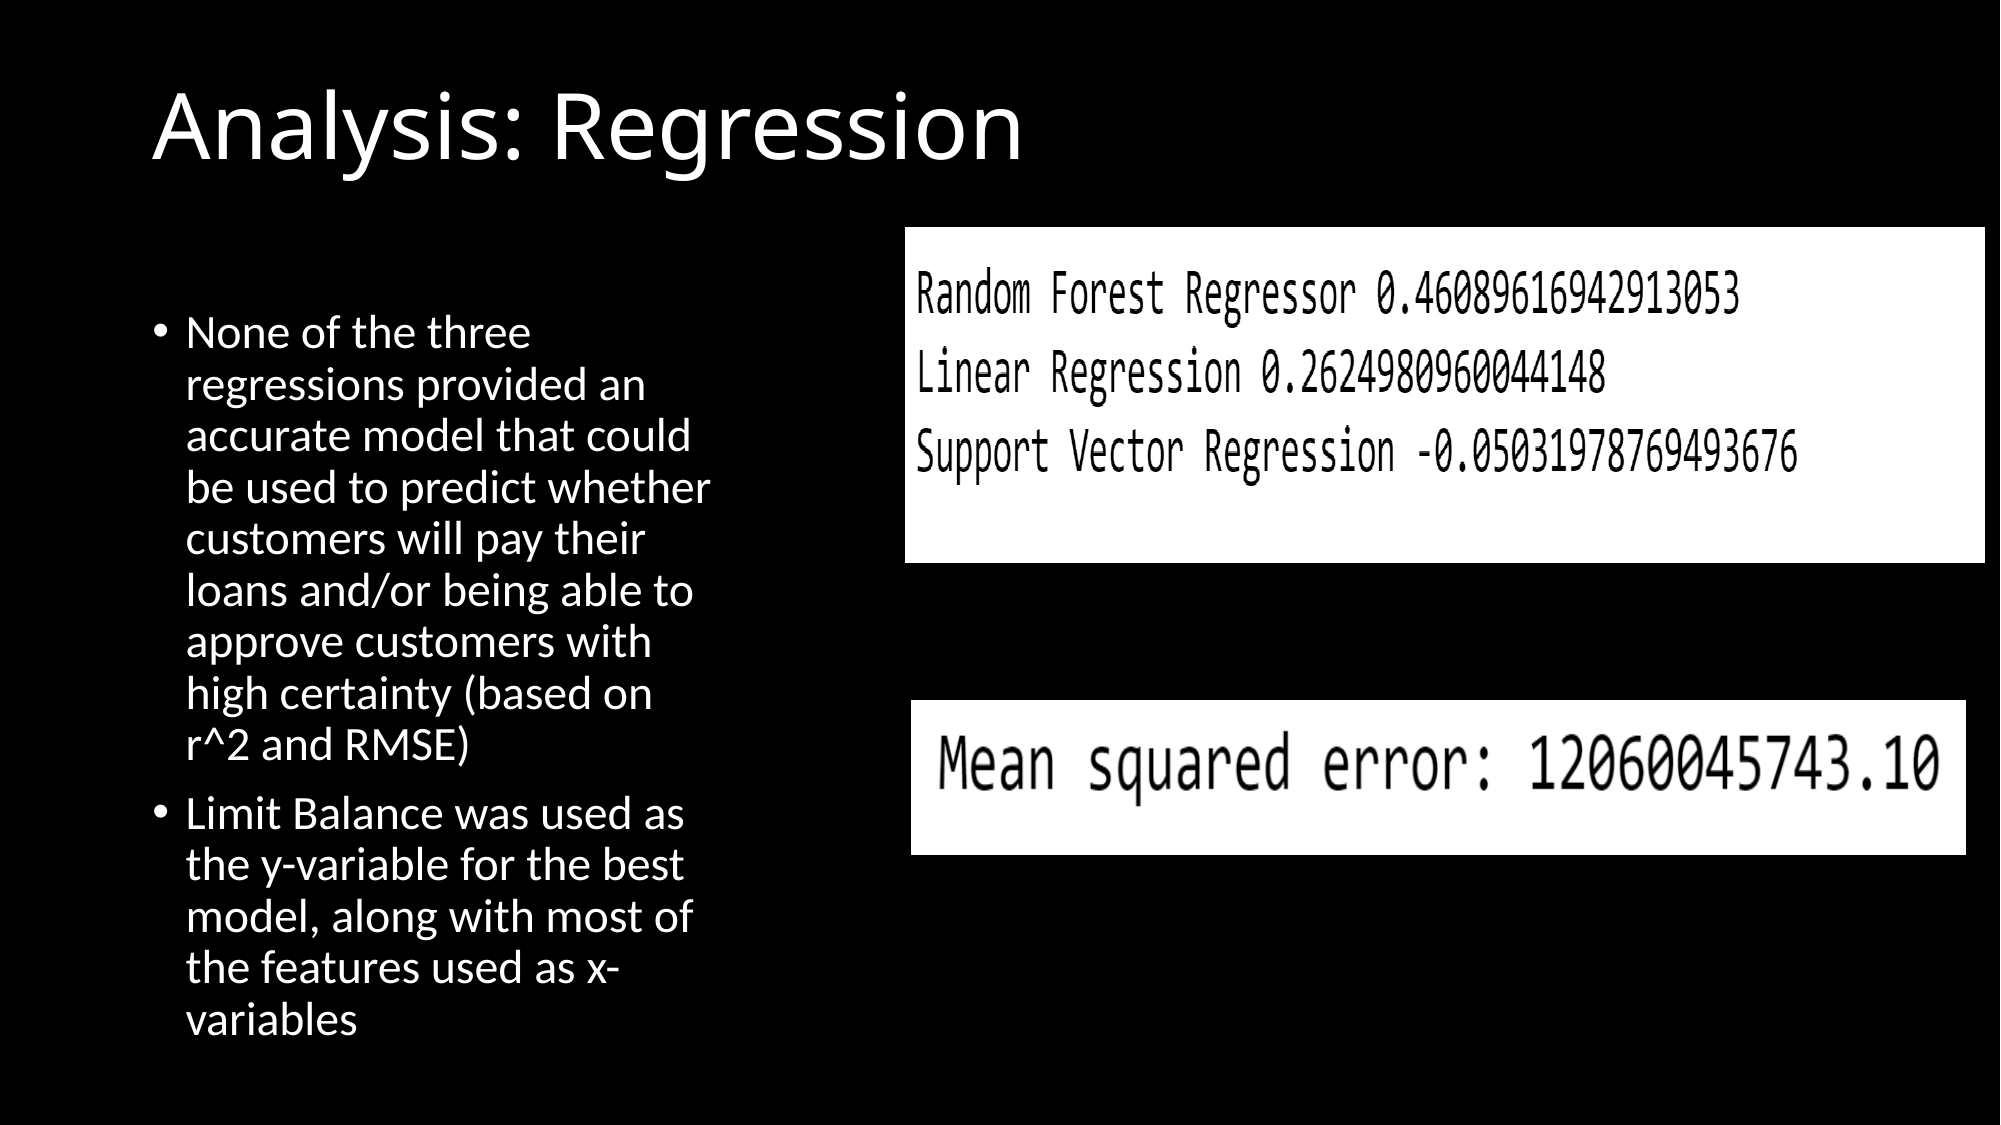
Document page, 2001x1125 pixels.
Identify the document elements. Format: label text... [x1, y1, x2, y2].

picture [905, 227, 1985, 563]
list None of the three regressions provided an accurate model that could be used to predict whether customers will pay their loans and/or being able to approve customers with high certainty (based on r^2 and RMSE) Limit Balance was used as the y-variable for the best model, along with most of the features used as x-variables [137, 299, 738, 1066]
title Analysis: Regression [137, 59, 1863, 278]
picture [911, 700, 1966, 856]
